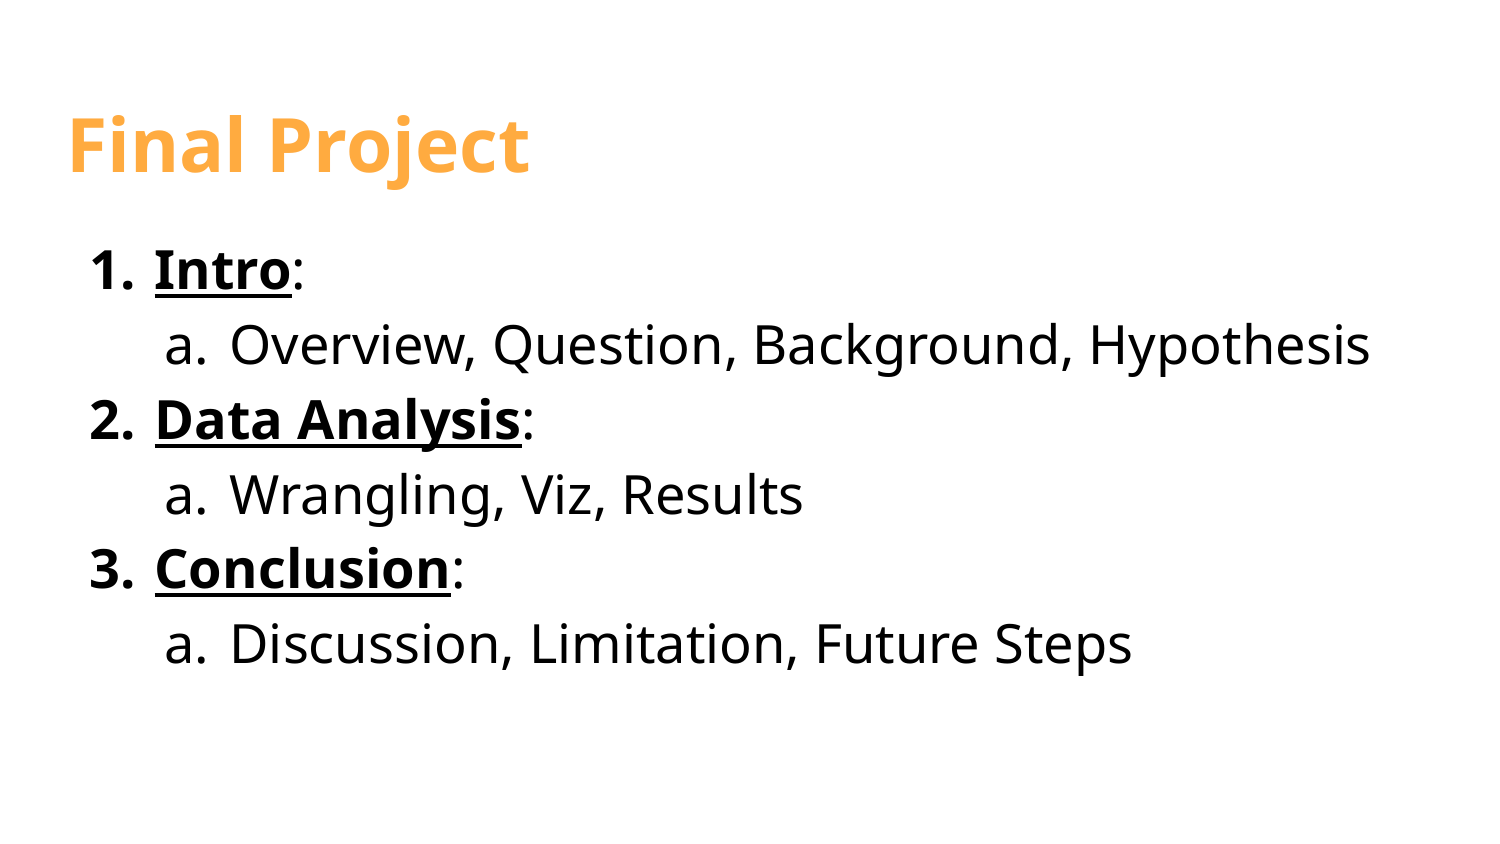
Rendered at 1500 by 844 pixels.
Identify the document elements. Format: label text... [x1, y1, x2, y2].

list Intro: Overview, Question, Background, Hypothesis Data Analysis: Wrangling, Viz, Results Conclusion: Discussion, Limitation, Future Steps [64, 210, 1434, 784]
title Final Project [51, 82, 1449, 177]
